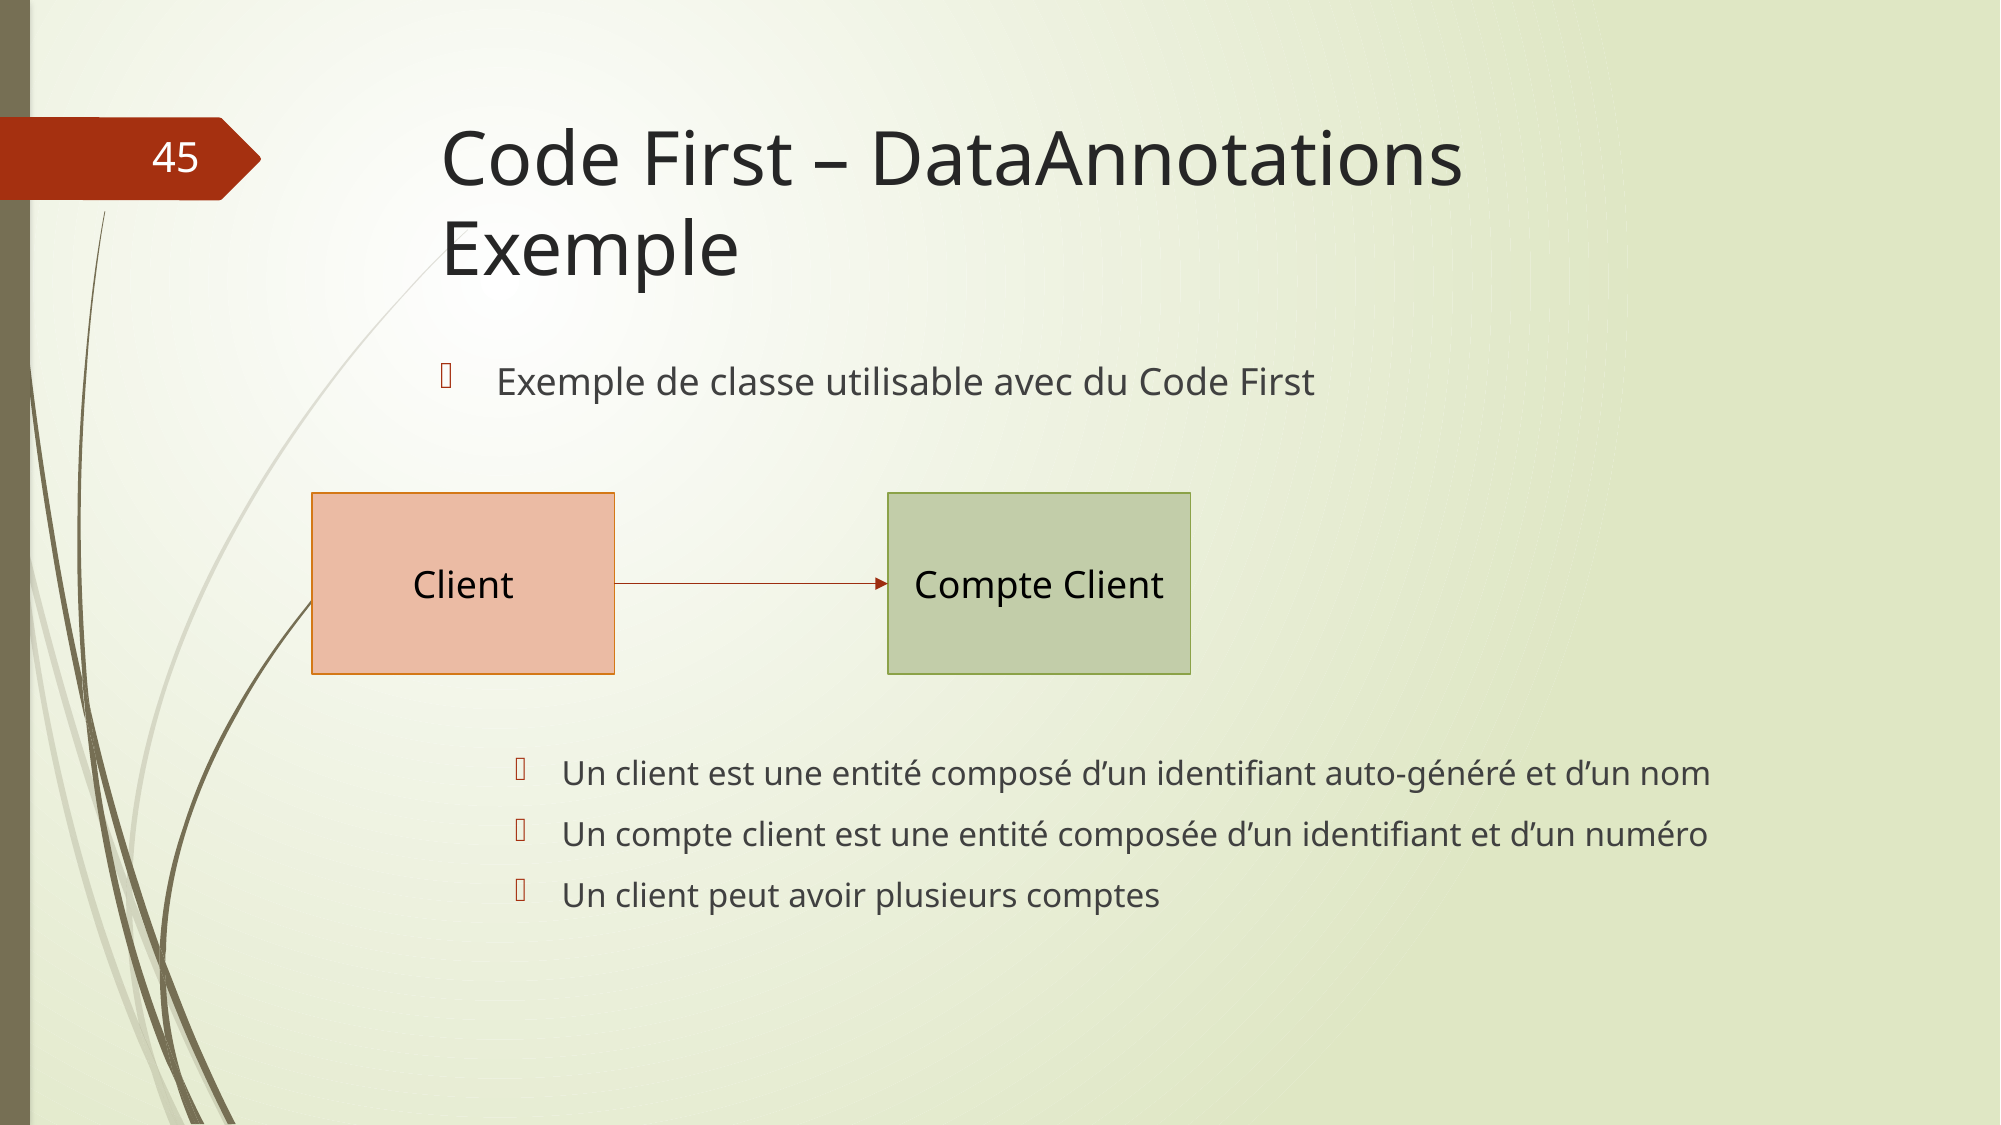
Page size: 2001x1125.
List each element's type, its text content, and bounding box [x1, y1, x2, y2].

text_box Client [311, 492, 615, 675]
list Exemple de classe utilisable avec du Code First Un client est une entité composé d’un identifiant auto-généré et d’un nom Un compte client est une entité composée d’un identifiant et d’un numéro Un client peut avoir plusieurs comptes [424, 350, 1888, 970]
slide_number 45 [87, 129, 216, 190]
title Code First – DataAnnotations Exemple [425, 102, 1888, 313]
text_box Compte Client [887, 492, 1191, 675]
